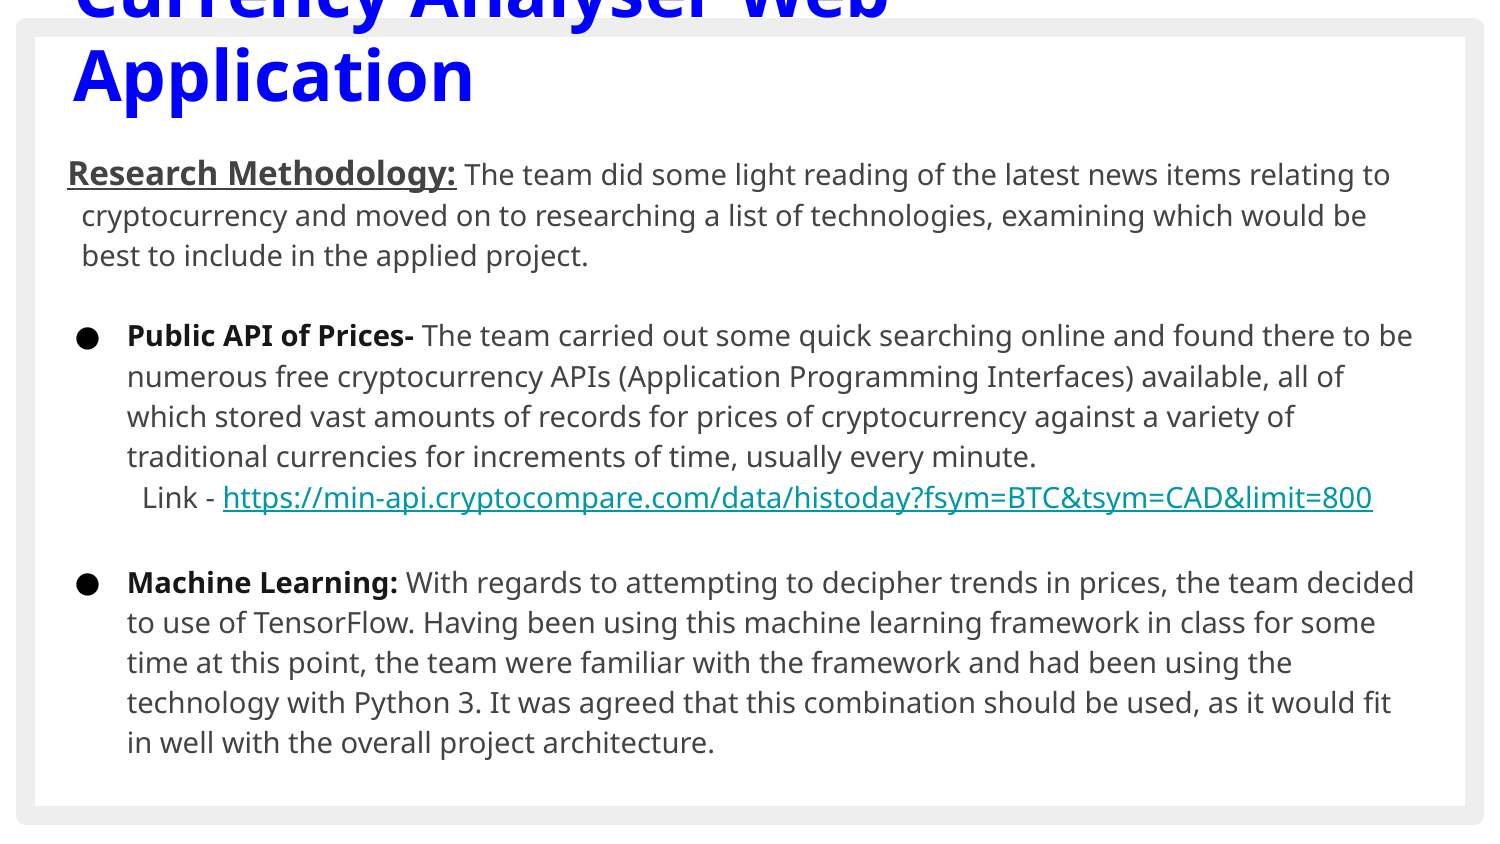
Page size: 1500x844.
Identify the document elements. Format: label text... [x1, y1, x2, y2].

text_box Research Methodology: The team did some light reading of the latest news items relating to cryptocurrency and moved on to researching a list of technologies, examining which would be best to include in the applied project. Public API of Prices- The team carried out some quick searching online and found there to be numerous free cryptocurrency APIs (Application Programming Interfaces) available, all of which stored vast amounts of records for prices of cryptocurrency against a variety of traditional currencies for increments of time, usually every minute. Link - https://min-api.cryptocompare.com/data/histoday?fsym=BTC&tsym=CAD&limit=800 Machine Learning: With regards to attempting to decipher trends in prices, the team decided to use of TensorFlow. Having been using this machine learning framework in class for some time at this point, the team were familiar with the framework and had been using the technology with Python 3. It was agreed that this combination should be used, as it would fit in well with the overall project architecture. [36, 131, 1434, 807]
title Currency Analyser Web Application [58, 56, 1306, 131]
text_box [25, 27, 1475, 816]
